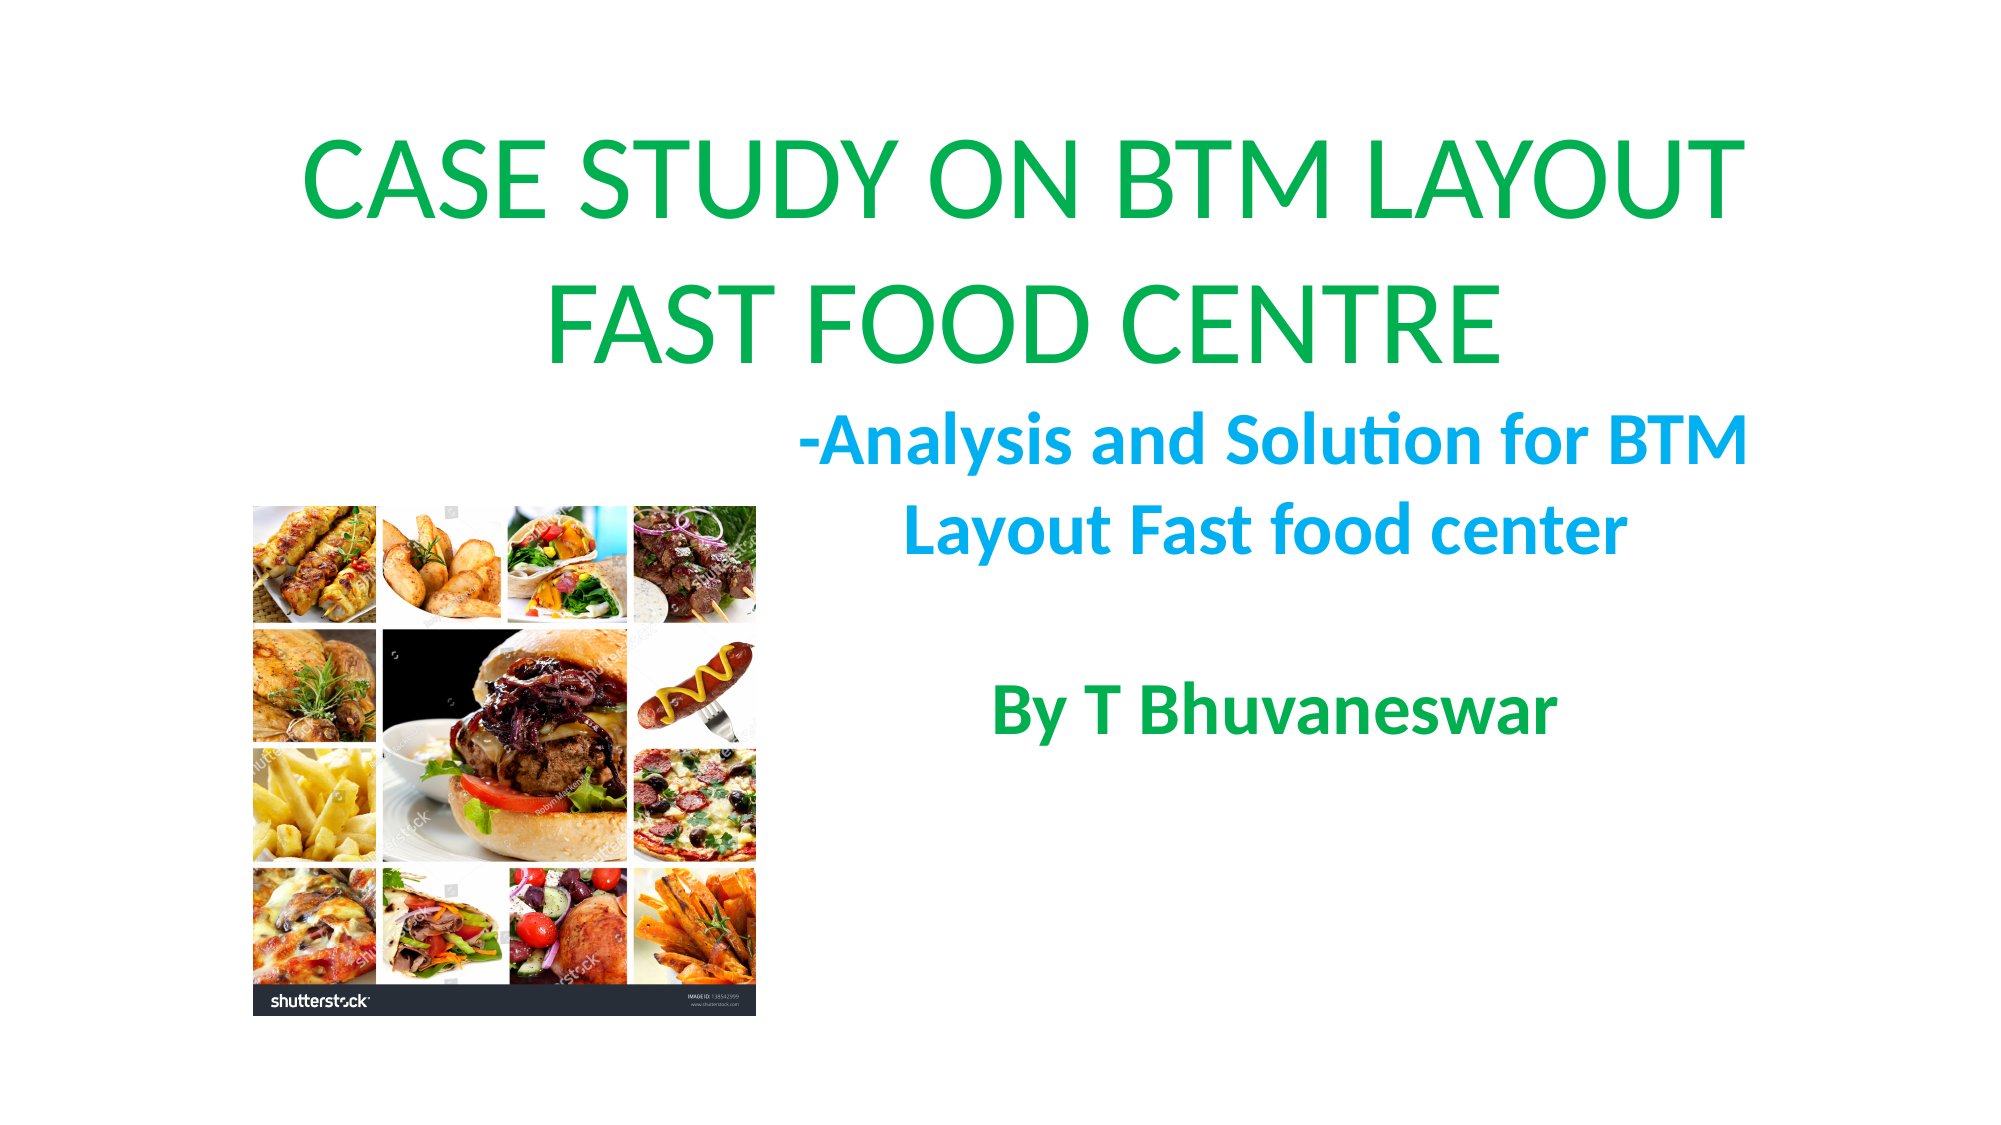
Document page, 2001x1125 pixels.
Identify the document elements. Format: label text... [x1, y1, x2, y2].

text_box -Analysis and Solution for BTM Layout Fast food center By T Bhuvaneswar [676, 382, 1874, 758]
text_box CASE STUDY ON BTM LAYOUT FAST FOOD CENTRE [174, 90, 1874, 395]
picture [253, 506, 756, 1016]
